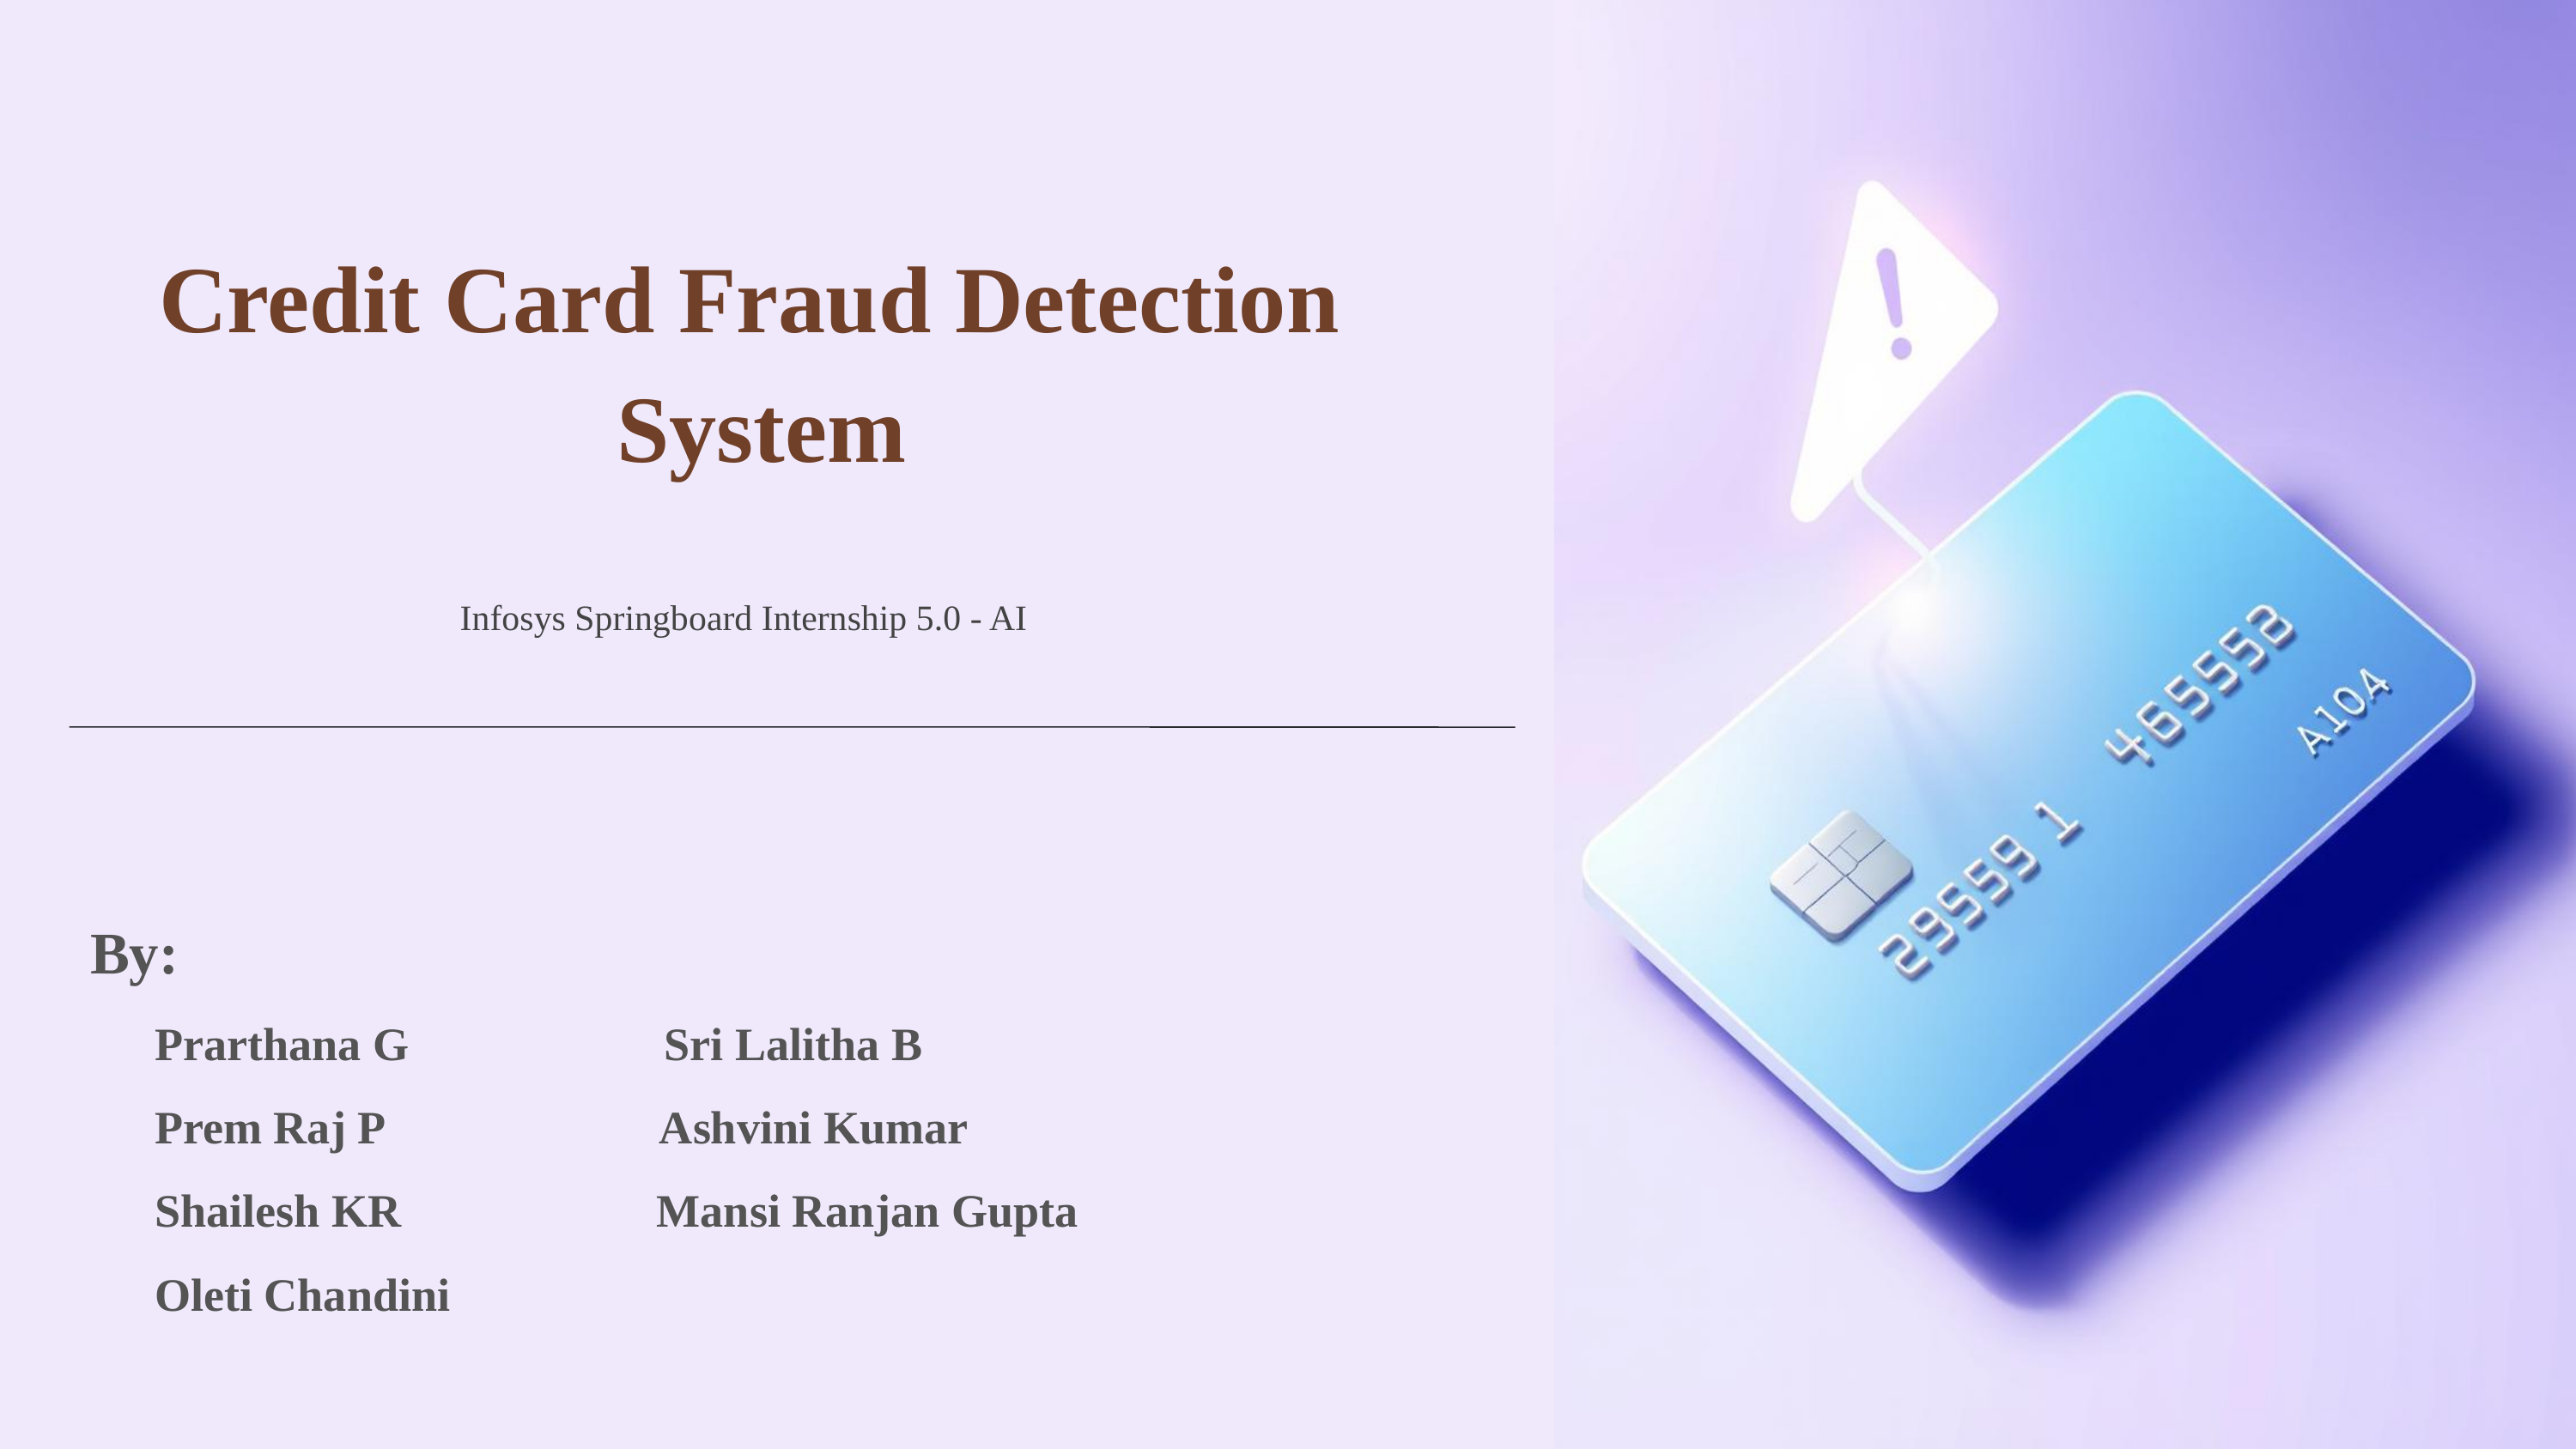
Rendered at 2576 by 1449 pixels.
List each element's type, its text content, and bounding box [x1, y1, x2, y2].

text_box By: Prarthana G Sri Lalitha B Prem Raj P Ashvini Kumar Shailesh KR Mansi Ranjan Gupta Oleti Chandini [90, 879, 1198, 1321]
picture [1554, 0, 2576, 1449]
text_box Credit Card Fraud Detection System [8, 128, 1516, 575]
text_box Infosys Springboard Internship 5.0 - AI [172, 576, 1316, 647]
